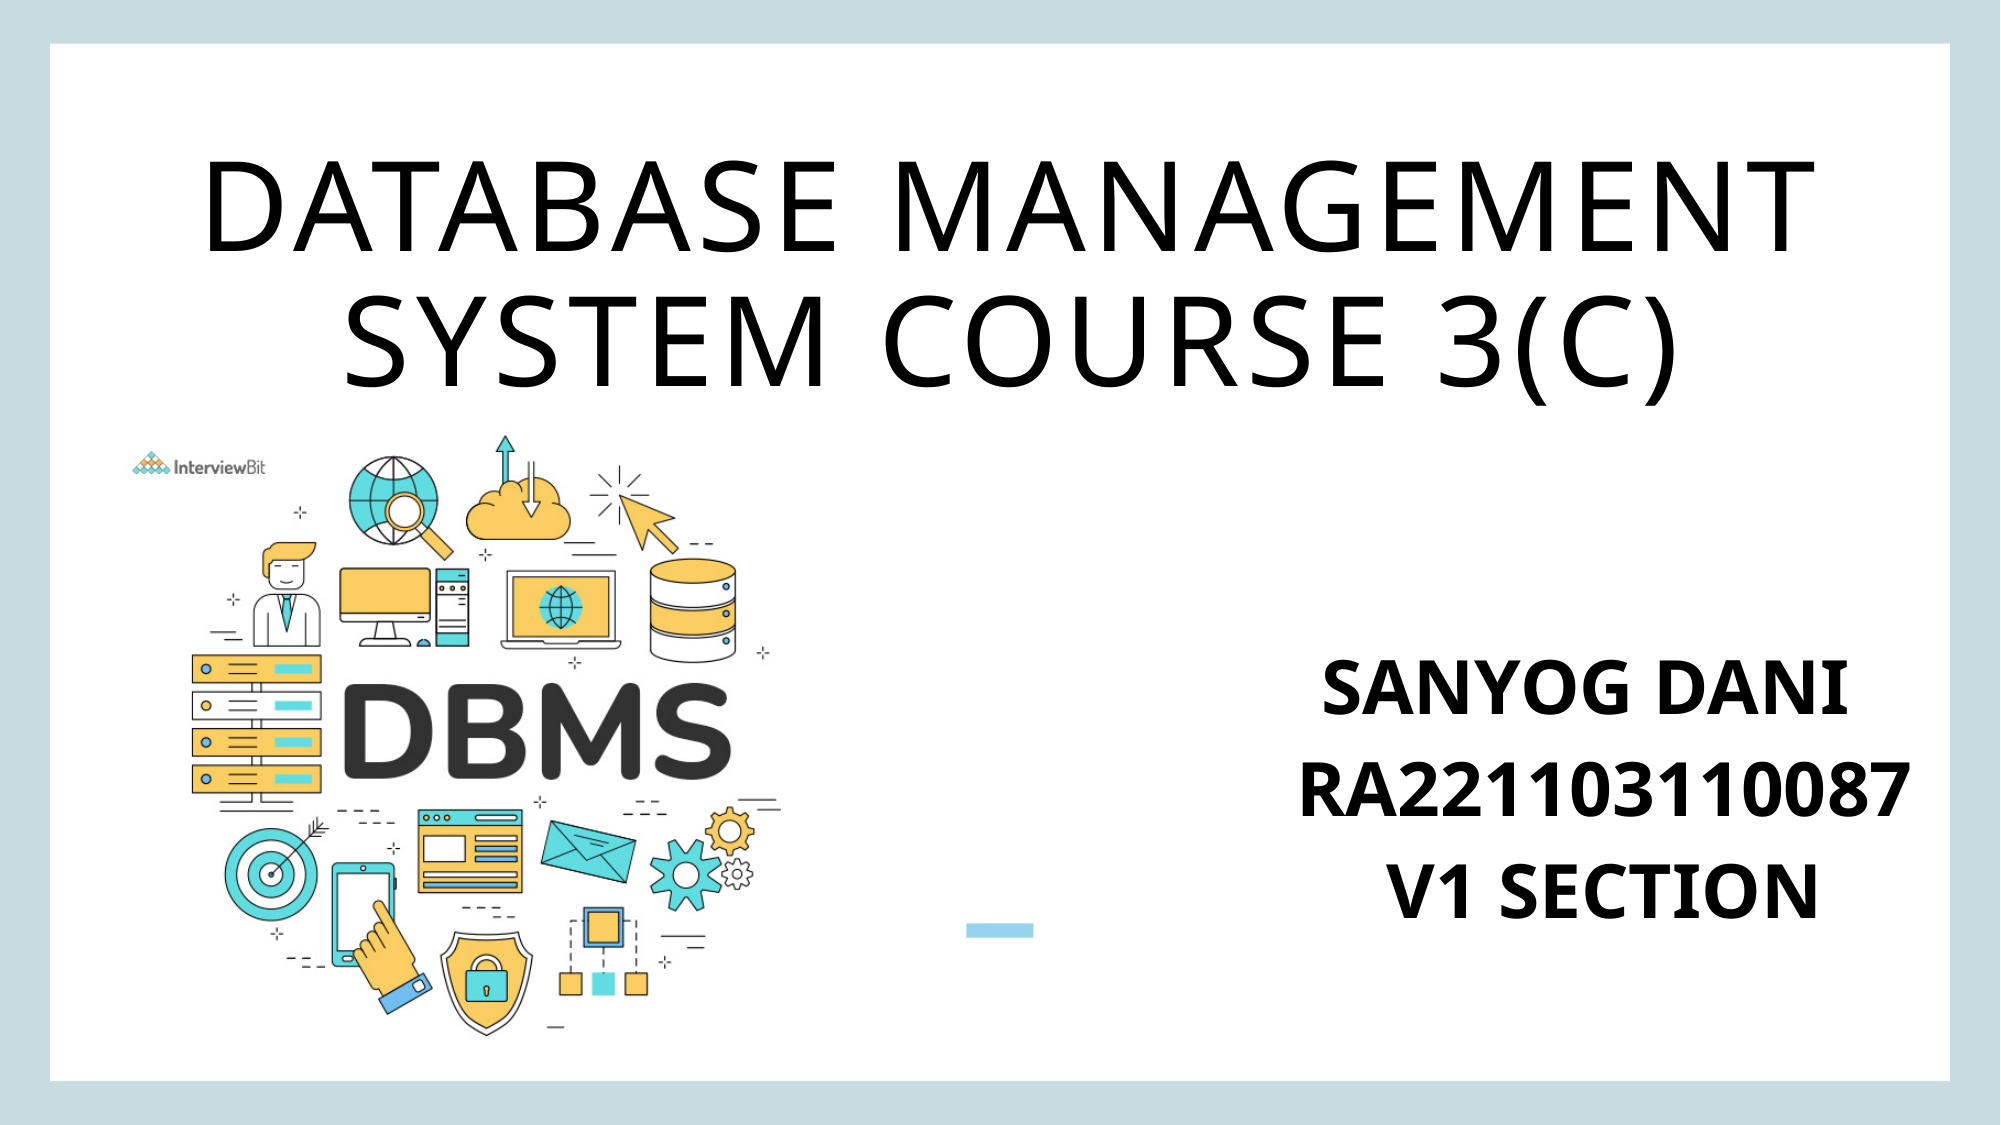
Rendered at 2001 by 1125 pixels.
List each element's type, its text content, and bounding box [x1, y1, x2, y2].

title DATABASE MANAGEMENT SYSTEM COURSE 3(C) [149, 226, 1875, 332]
picture [116, 430, 826, 1046]
subtitle Sanyog dani Ra221103110087 V1 section​ [837, 650, 2000, 976]
